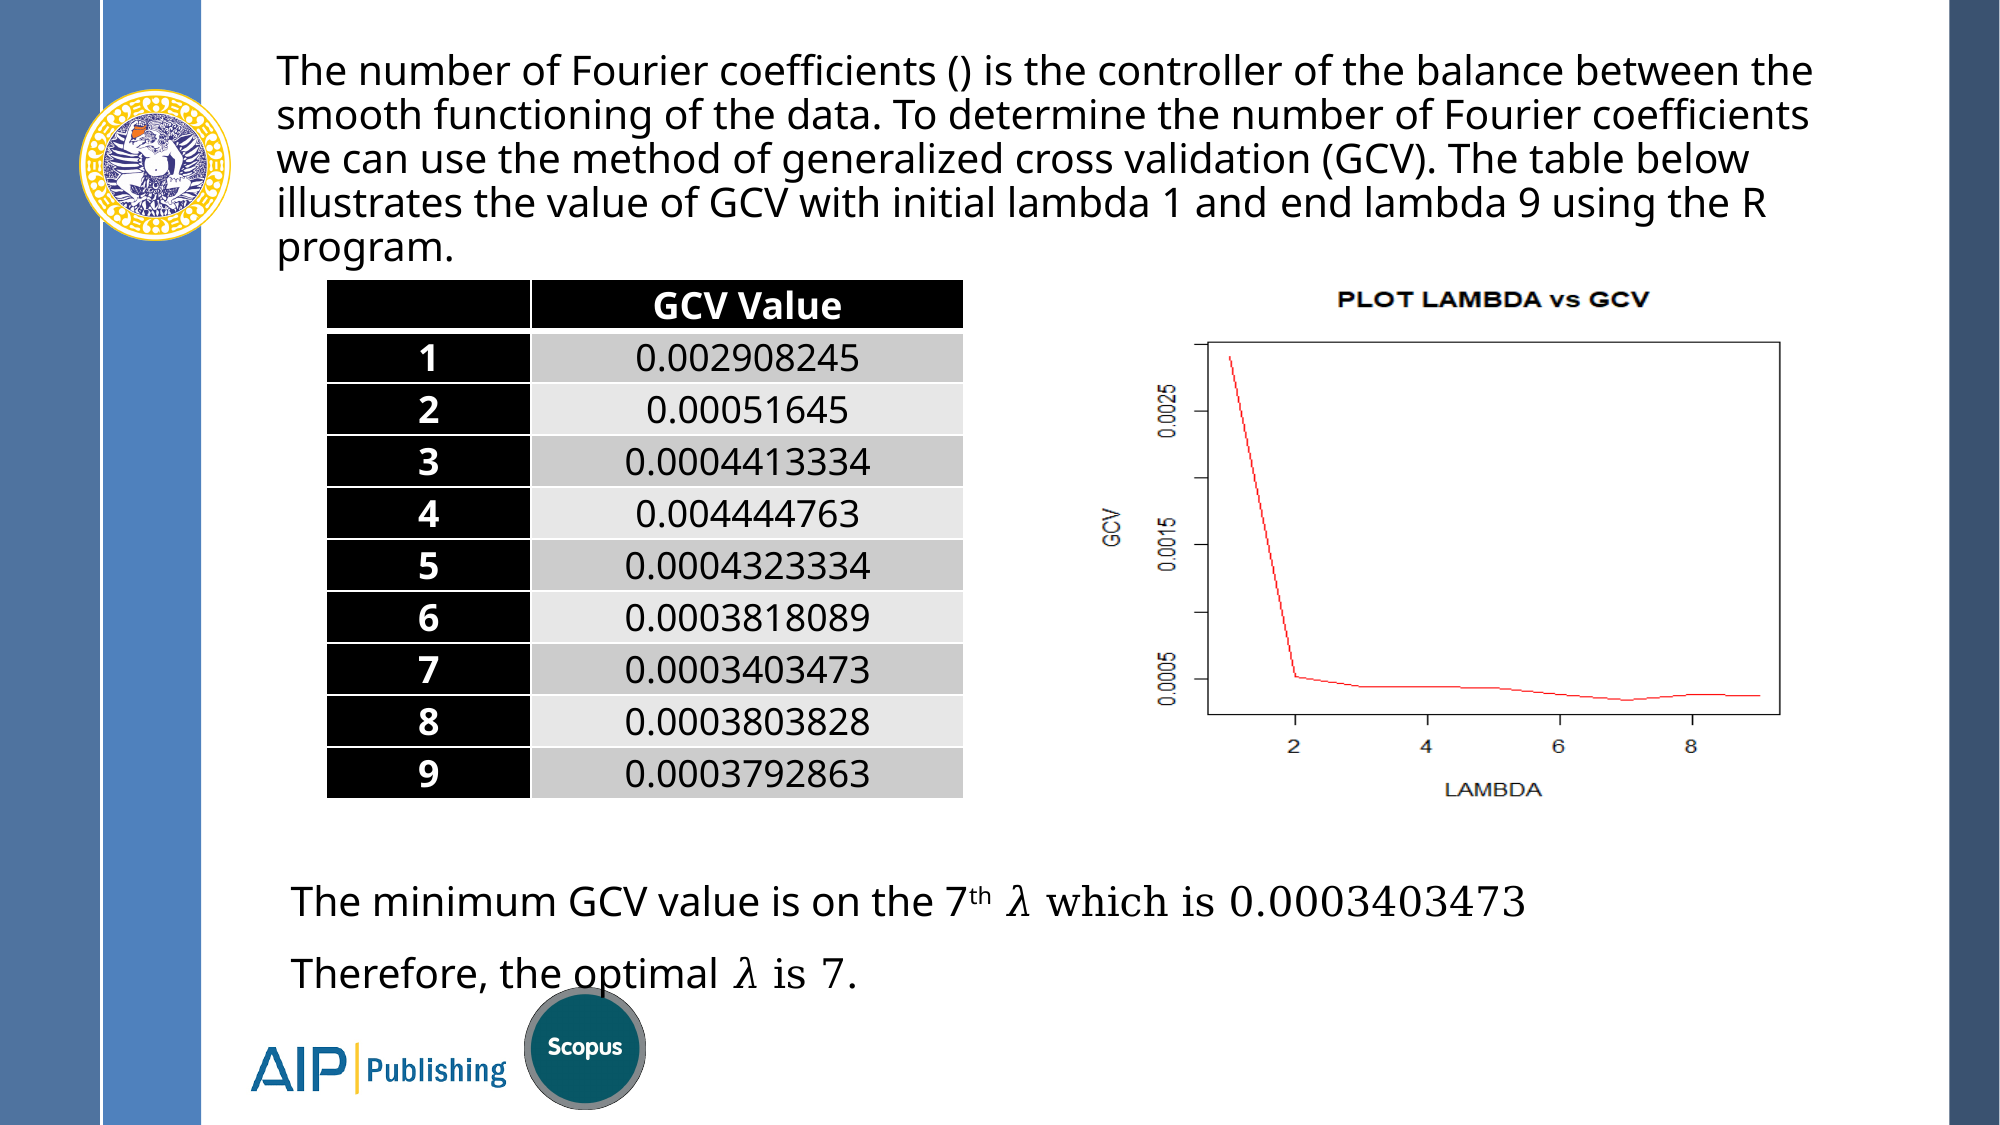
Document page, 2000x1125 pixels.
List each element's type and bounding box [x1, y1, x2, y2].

picture [79, 89, 231, 241]
picture [1094, 255, 1839, 823]
picture [237, 987, 646, 1121]
